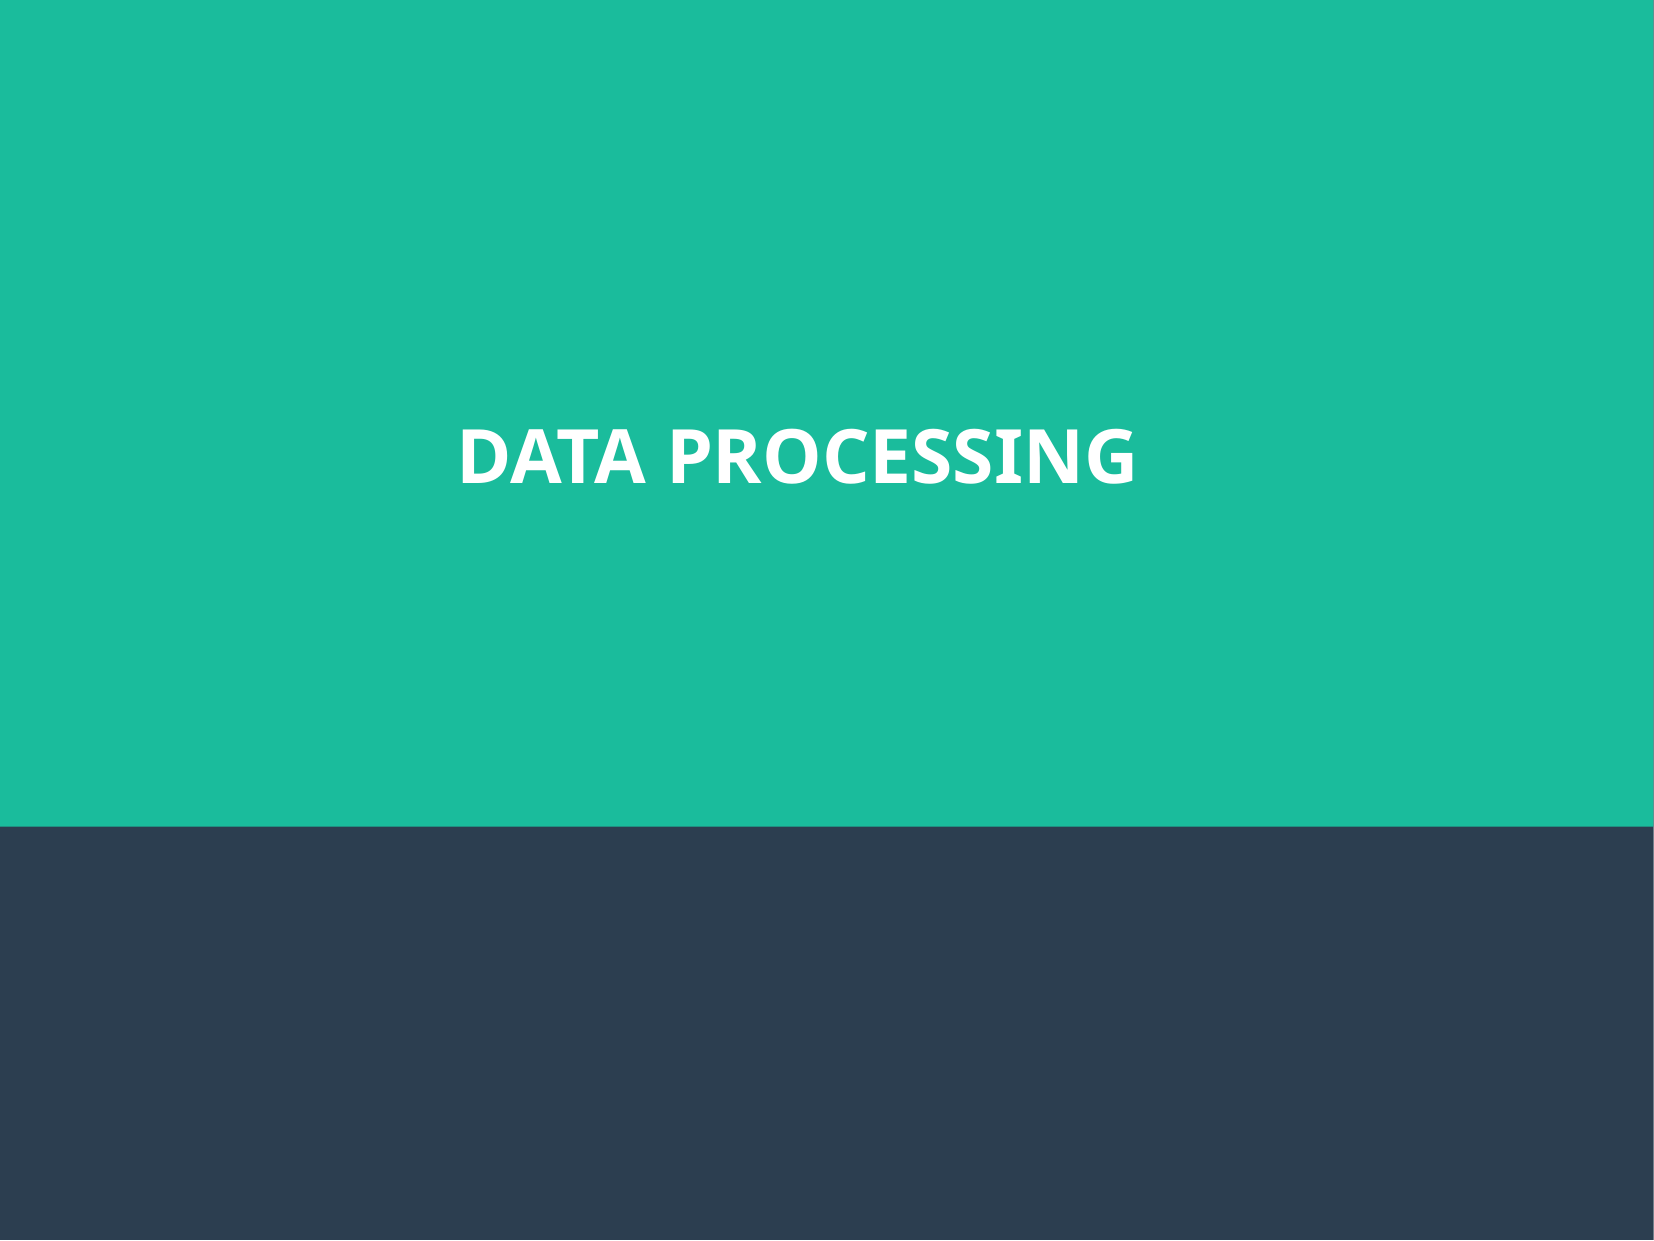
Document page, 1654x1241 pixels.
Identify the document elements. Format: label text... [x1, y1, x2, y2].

text_box DATA PROCESSING [30, 374, 1566, 533]
